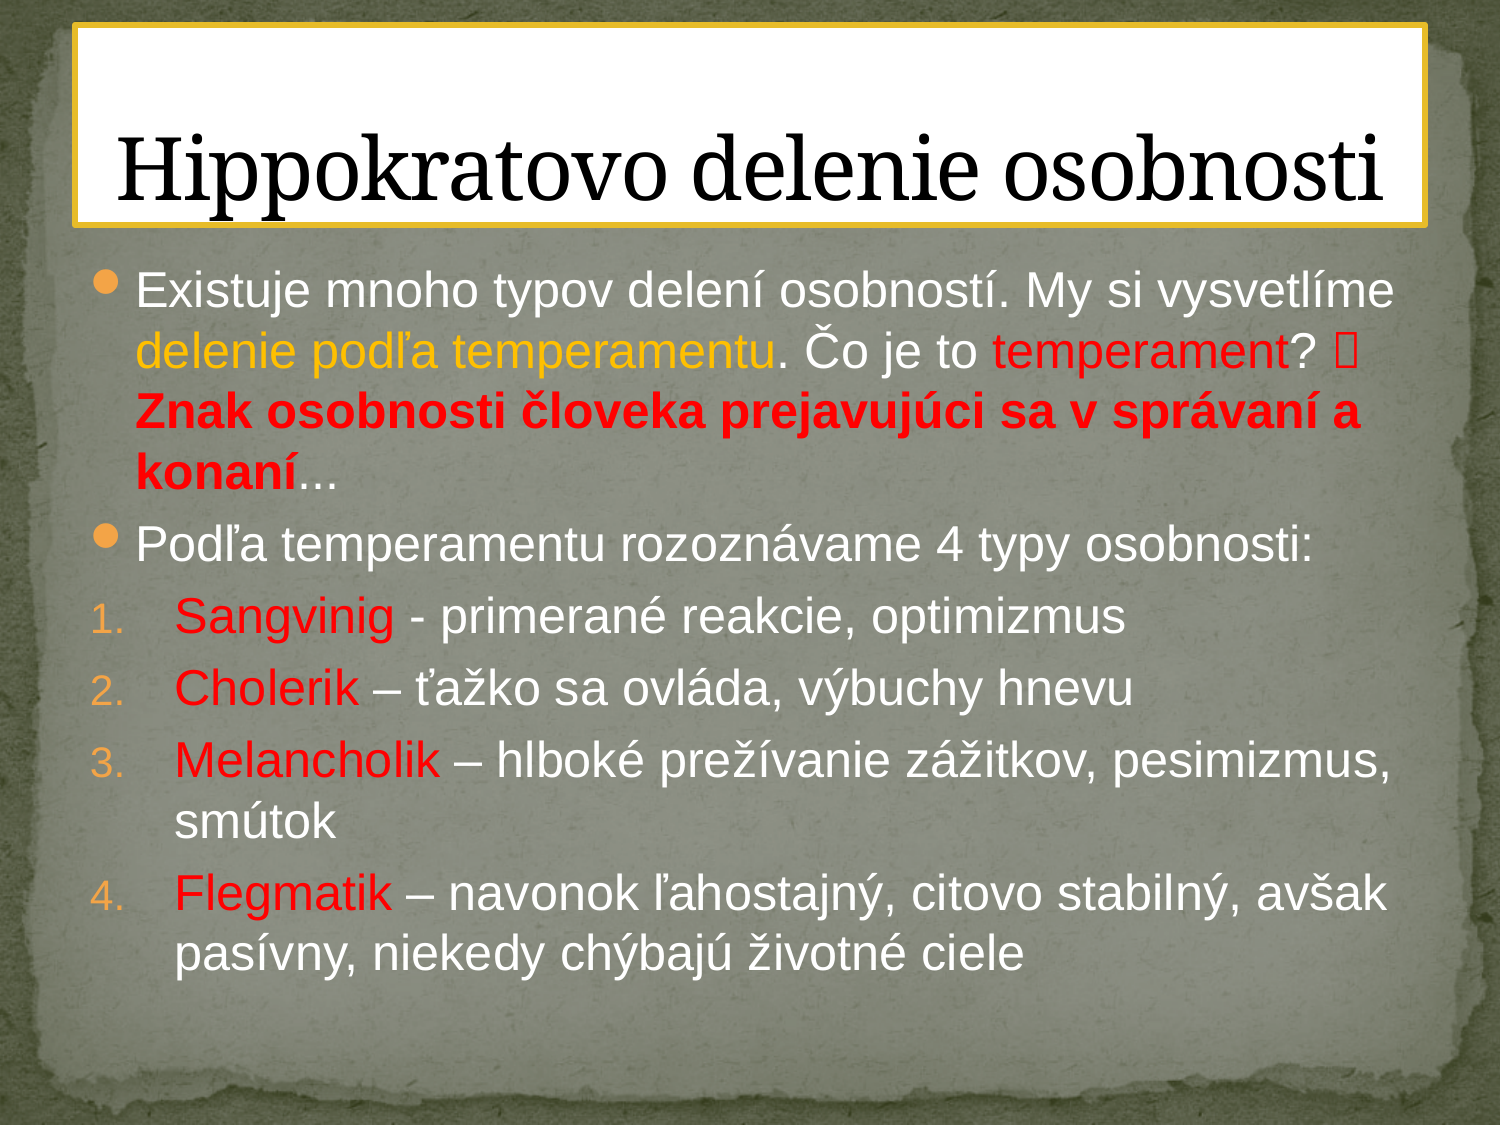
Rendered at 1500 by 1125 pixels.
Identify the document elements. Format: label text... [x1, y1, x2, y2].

title Hippokratovo delenie osobnosti [72, 22, 1428, 228]
list Existuje mnoho typov delení osobností. My si vysvetlíme delenie podľa temperamentu. Čo je to temperament?  Znak osobnosti človeka prejavujúci sa v správaní a konaní... Podľa temperamentu rozoznávame 4 typy osobnosti: Sangvinig - primerané reakcie, optimizmus Cholerik – ťažko sa ovláda, výbuchy hnevu Melancholik – hlboké prežívanie zážitkov, pesimizmus, smútok Flegmatik – navonok ľahostajný, citovo stabilný, avšak pasívny, niekedy chýbajú životné ciele [75, 249, 1425, 1000]
